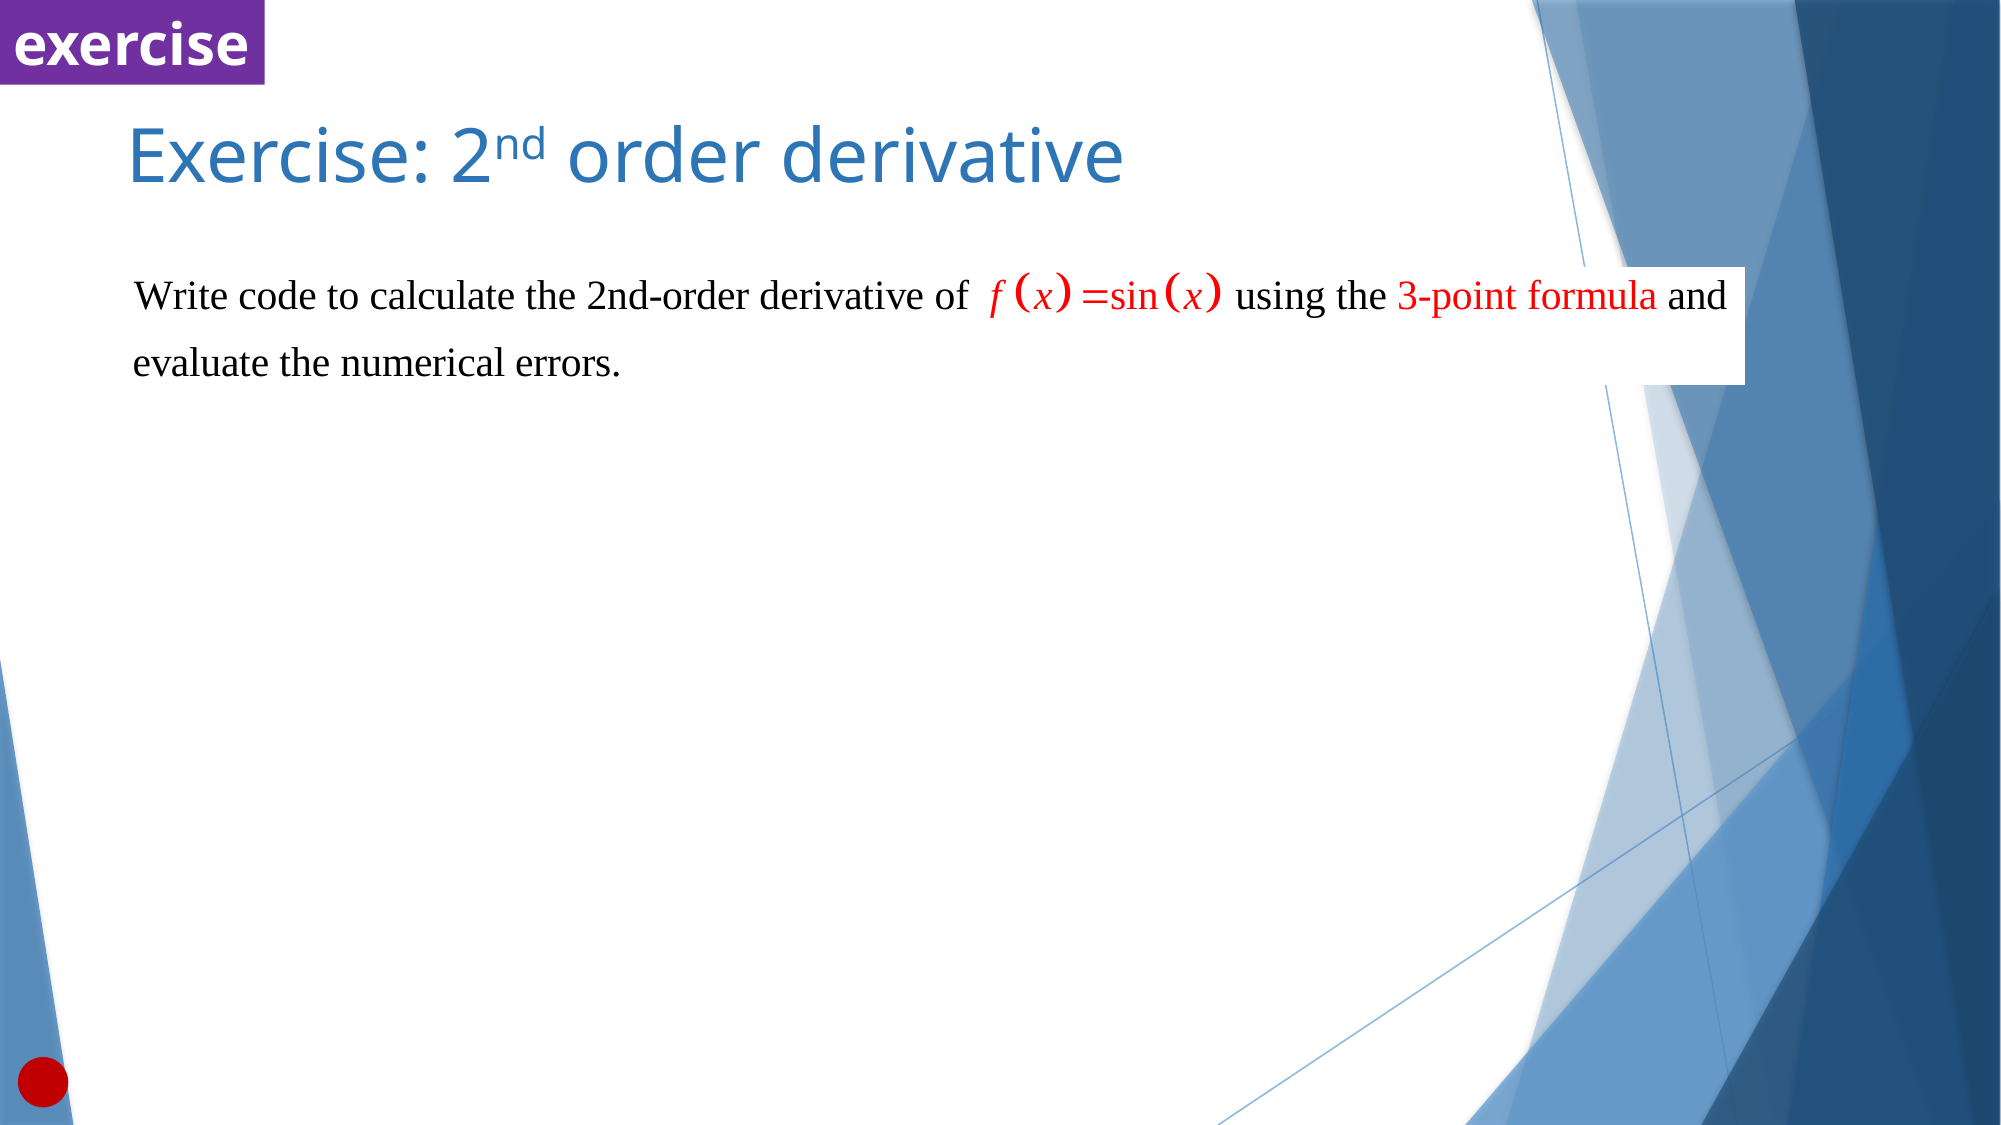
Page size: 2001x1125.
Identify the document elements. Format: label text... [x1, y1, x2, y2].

title Exercise: 2nd order derivative [111, 99, 1522, 317]
text_box [17, 1057, 69, 1108]
text_box exercise [0, 0, 265, 85]
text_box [126, 266, 1746, 386]
